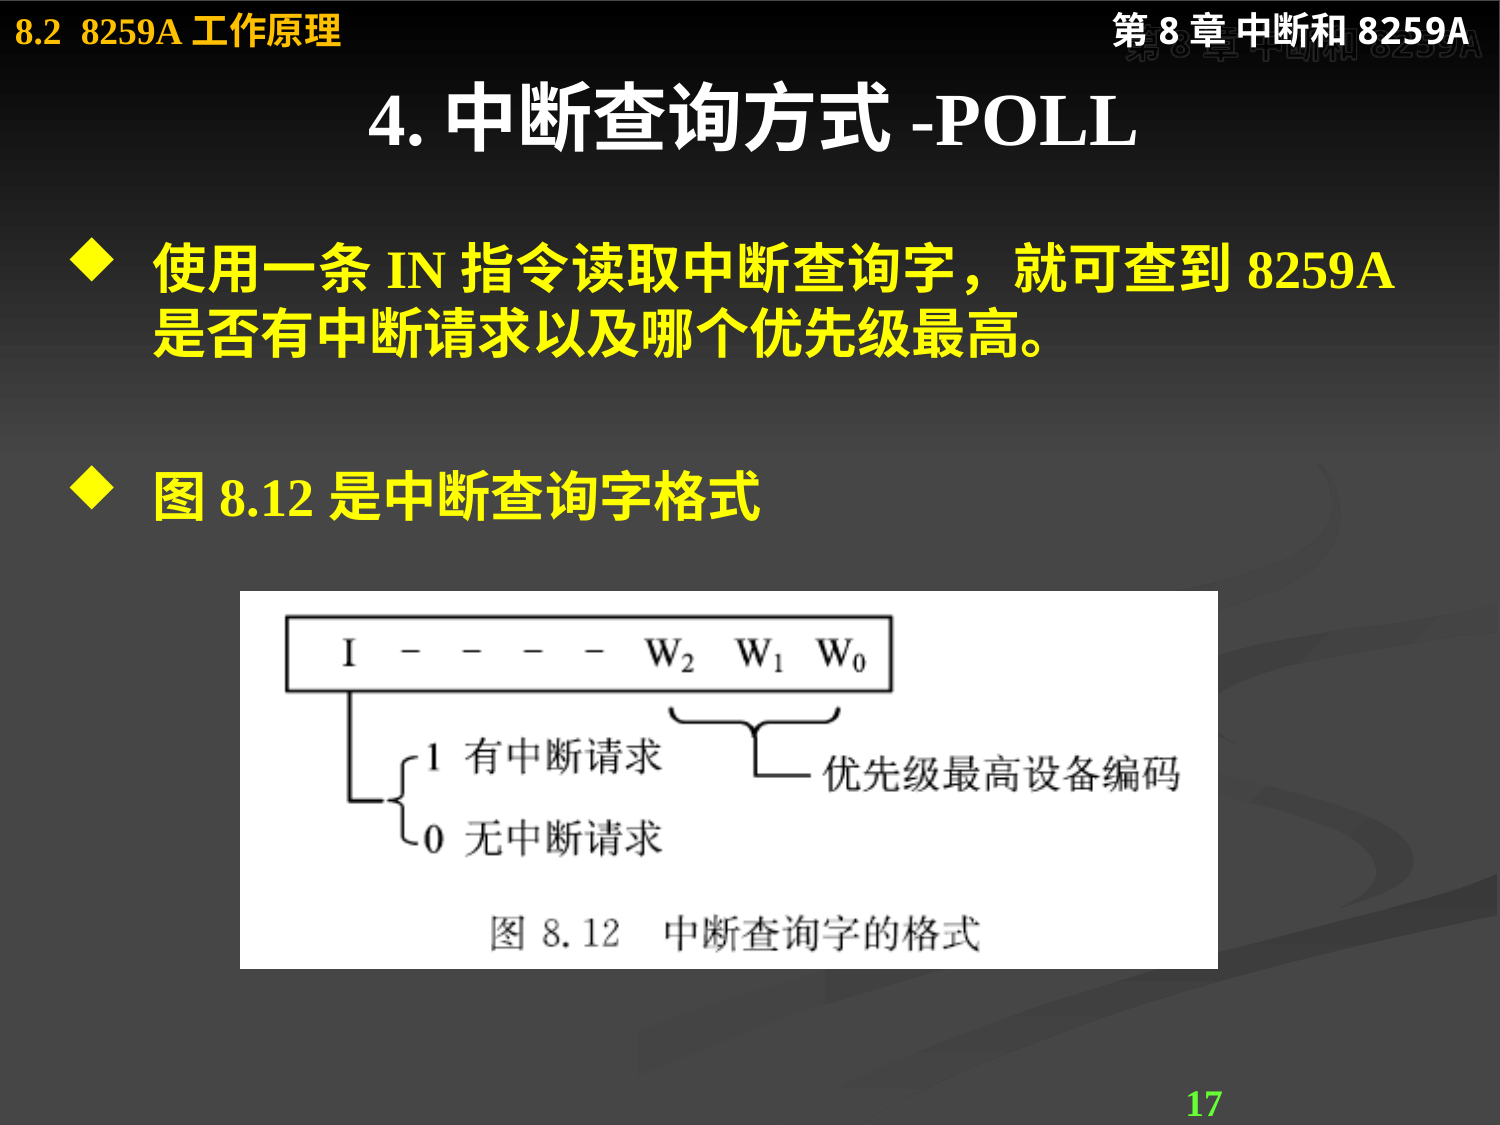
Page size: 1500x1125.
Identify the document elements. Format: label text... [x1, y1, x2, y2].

list 使用一条IN指令读取中断查询字，就可查到8259A是否有中断请求以及哪个优先级最高。 图8.12是中断查询字格式 [49, 226, 1424, 549]
title 4.中断查询方式-POLL [78, 60, 1430, 172]
picture [240, 591, 1218, 969]
